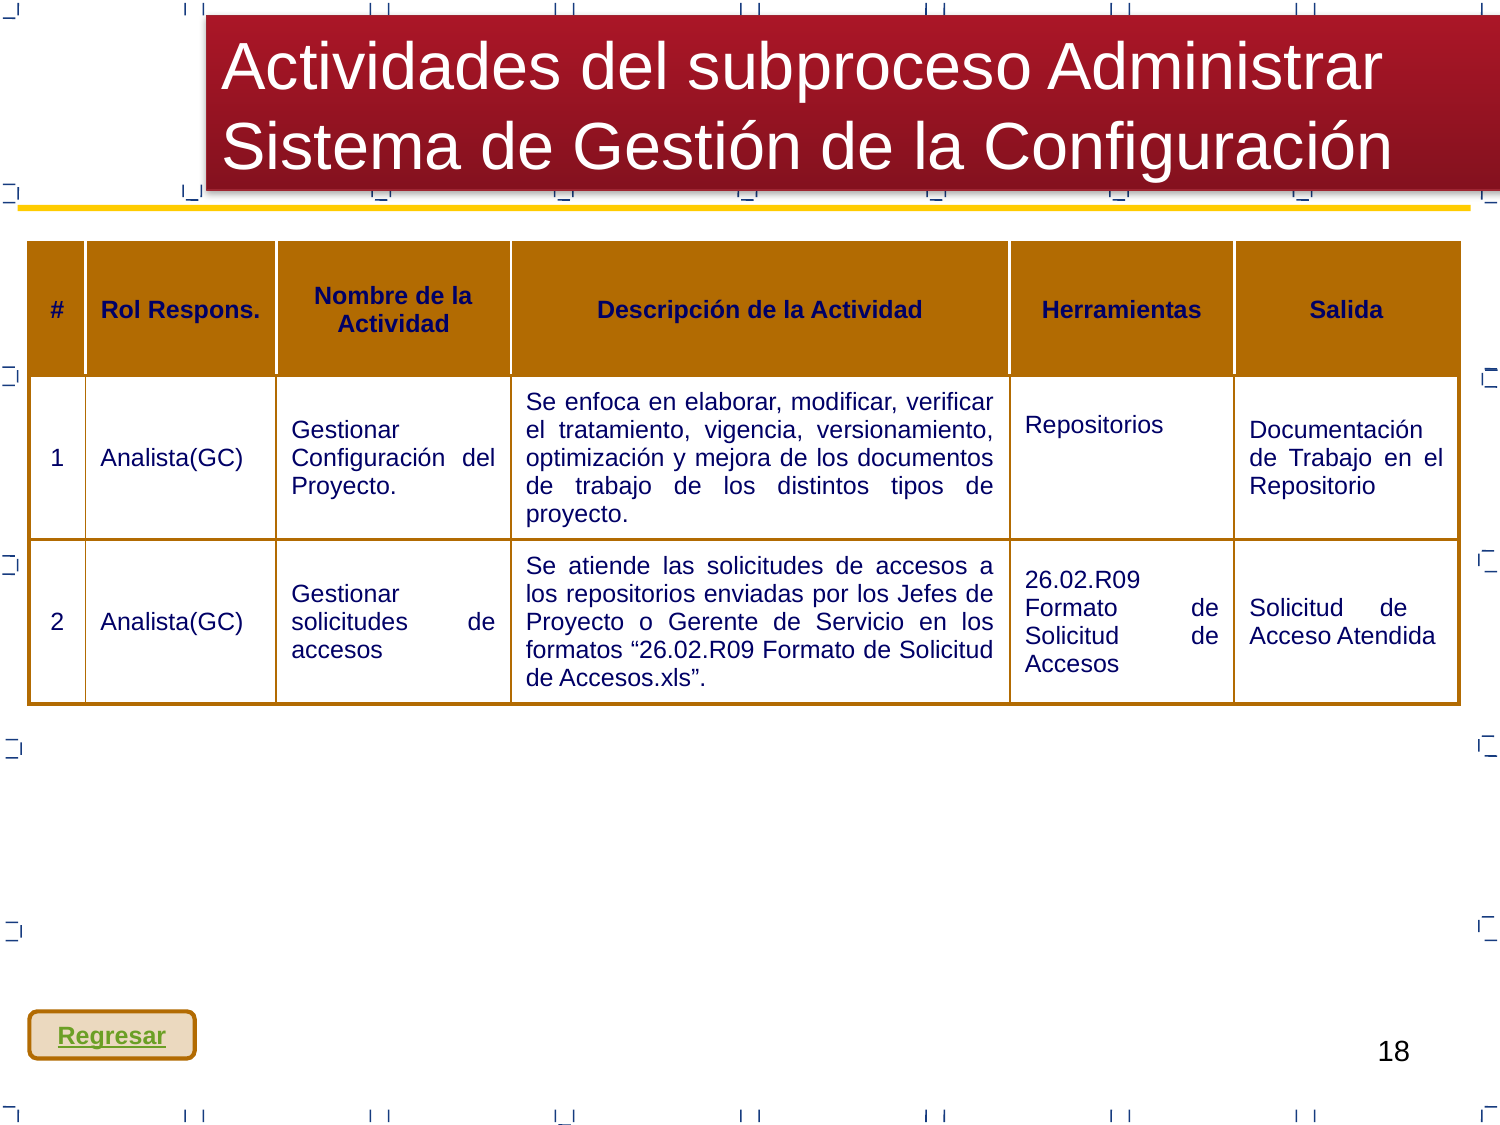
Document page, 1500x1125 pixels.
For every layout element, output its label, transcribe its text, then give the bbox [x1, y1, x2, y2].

text_box Actividades del subproceso Administrar Sistema de Gestión de la Configuración [206, 15, 1500, 191]
table_cell Gestionar Configuración del Proyecto. [277, 377, 510, 538]
table_cell Solicitud de Acceso Atendida [1235, 541, 1457, 702]
table_cell Repositorios [1011, 377, 1233, 538]
table_header Descripción de la Actividad [512, 246, 1008, 374]
table_cell Analista(GC) [86, 541, 275, 702]
table_header Nombre de la Actividad [278, 246, 510, 374]
table_cell 2 [31, 541, 85, 702]
table_cell Documentación de Trabajo en el Repositorio [1235, 377, 1457, 538]
text_box Regresar [29, 1011, 195, 1059]
table_cell Se atiende las solicitudes de accesos a los repositorios enviadas por los Jefes de Proyecto o Gerente de Servicio en los formatos “26.02.R09 Formato de Solicitud de Accesos.xls”. [512, 541, 1009, 702]
table_header Rol Respons. [87, 246, 275, 374]
table_cell 26.02.R09 Formato de Solicitud de Accesos [1011, 541, 1233, 702]
table_header Salida [1236, 246, 1457, 374]
table_cell 1 [31, 377, 85, 538]
table_cell Analista(GC) [86, 377, 275, 538]
table_header Herramientas [1011, 246, 1233, 374]
table_header # [31, 246, 84, 374]
table_cell Gestionar solicitudes de accesos [277, 541, 510, 702]
table_cell Se enfoca en elaborar, modificar, verificar el tratamiento, vigencia, versionamiento, optimización y mejora de los documentos de trabajo de los distintos tipos de proyecto. [512, 377, 1009, 538]
